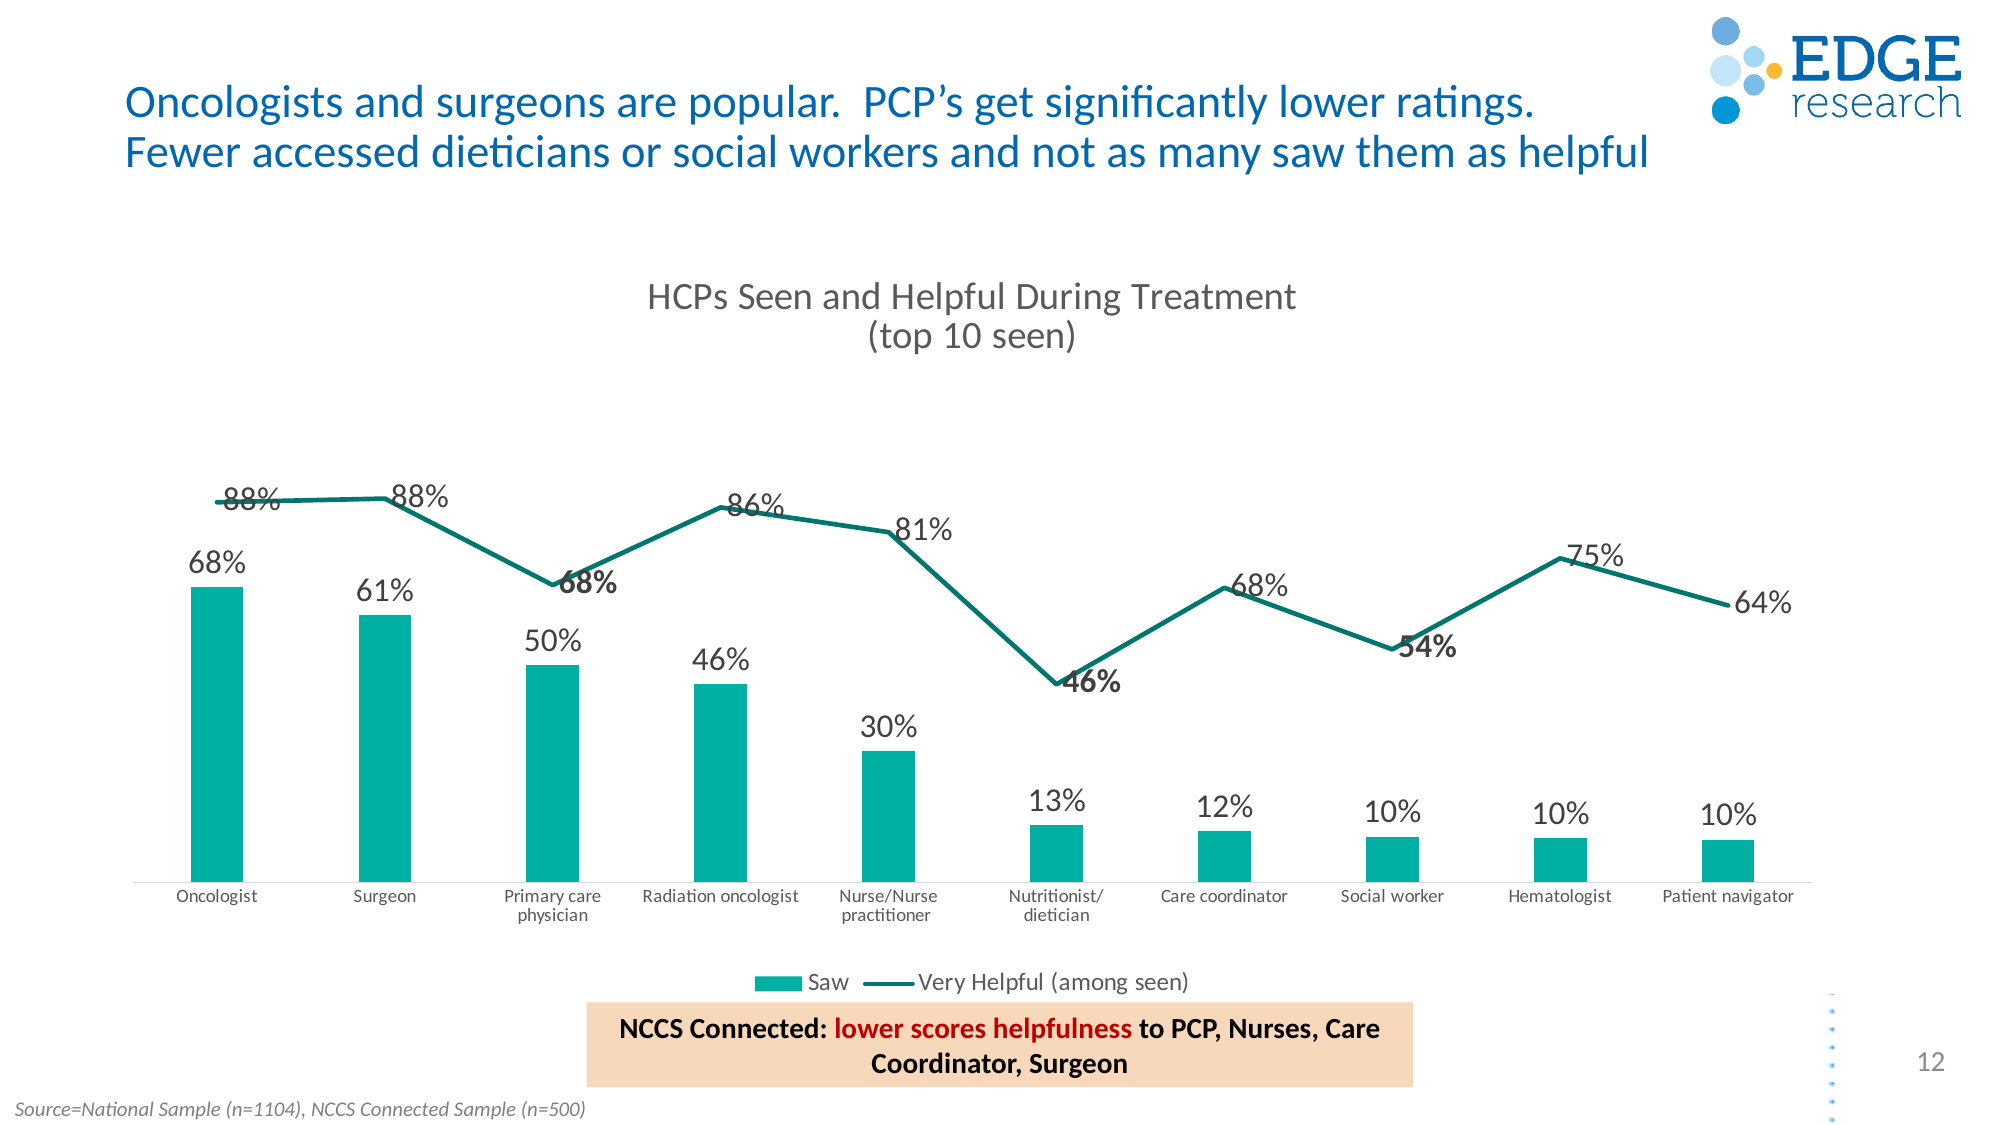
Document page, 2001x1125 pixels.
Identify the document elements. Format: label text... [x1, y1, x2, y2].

text_box Source=National Sample (n=1104), NCCS Connected Sample (n=500) [0, 1088, 1019, 1125]
picture [1710, 17, 1961, 124]
title Oncologists and surgeons are popular. PCP’s get significantly lower ratings. Fewer accessed dieticians or social workers and not as many saw them as helpful [110, 48, 1678, 207]
picture [1825, 994, 1845, 1029]
slide_number 12 [1813, 1029, 1961, 1090]
text_box NCCS Connected: lower scores helpfulness to PCP, Nurses, Care Coordinator, Surgeon [586, 1003, 1414, 1088]
chart [109, 244, 1836, 1003]
picture [1825, 1090, 1845, 1125]
